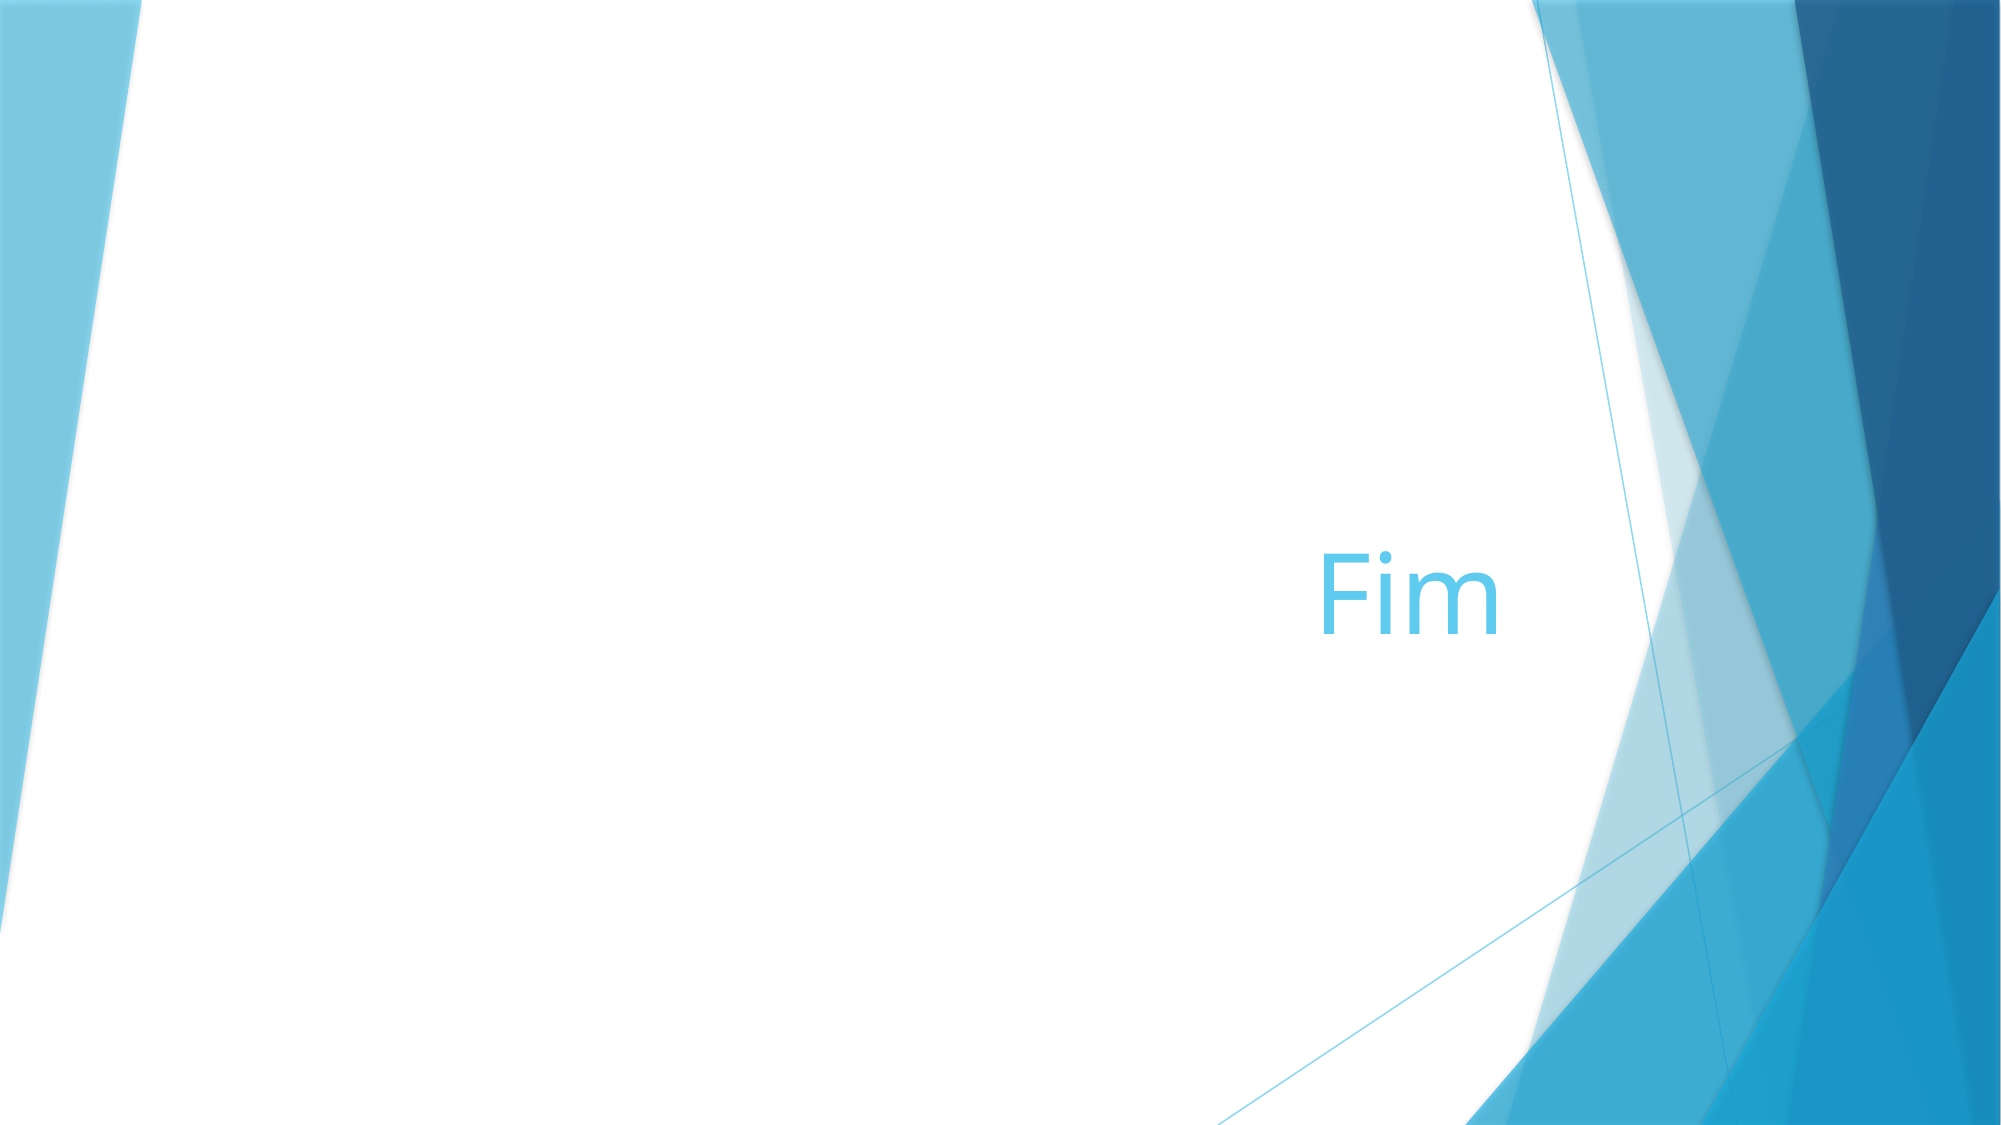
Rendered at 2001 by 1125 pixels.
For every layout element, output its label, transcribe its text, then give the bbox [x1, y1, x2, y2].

title Fim [247, 394, 1522, 665]
